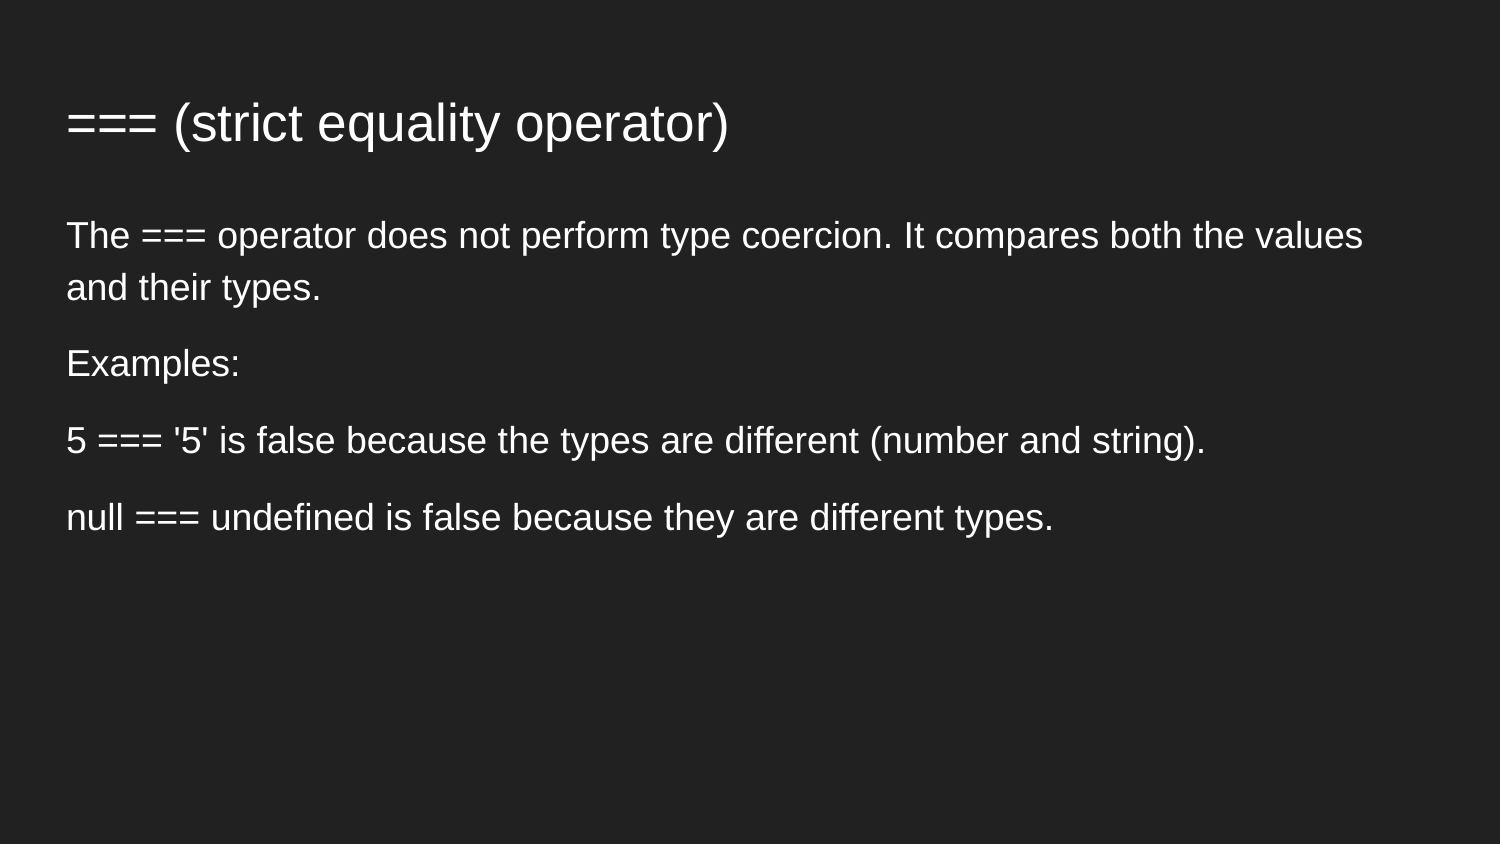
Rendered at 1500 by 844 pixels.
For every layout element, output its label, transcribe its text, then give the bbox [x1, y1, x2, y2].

title === (strict equality operator) [51, 72, 1449, 167]
list The === operator does not perform type coercion. It compares both the values and their types. Examples: 5 === '5' is false because the types are different (number and string). null === undefined is false because they are different types. [51, 189, 1449, 750]
